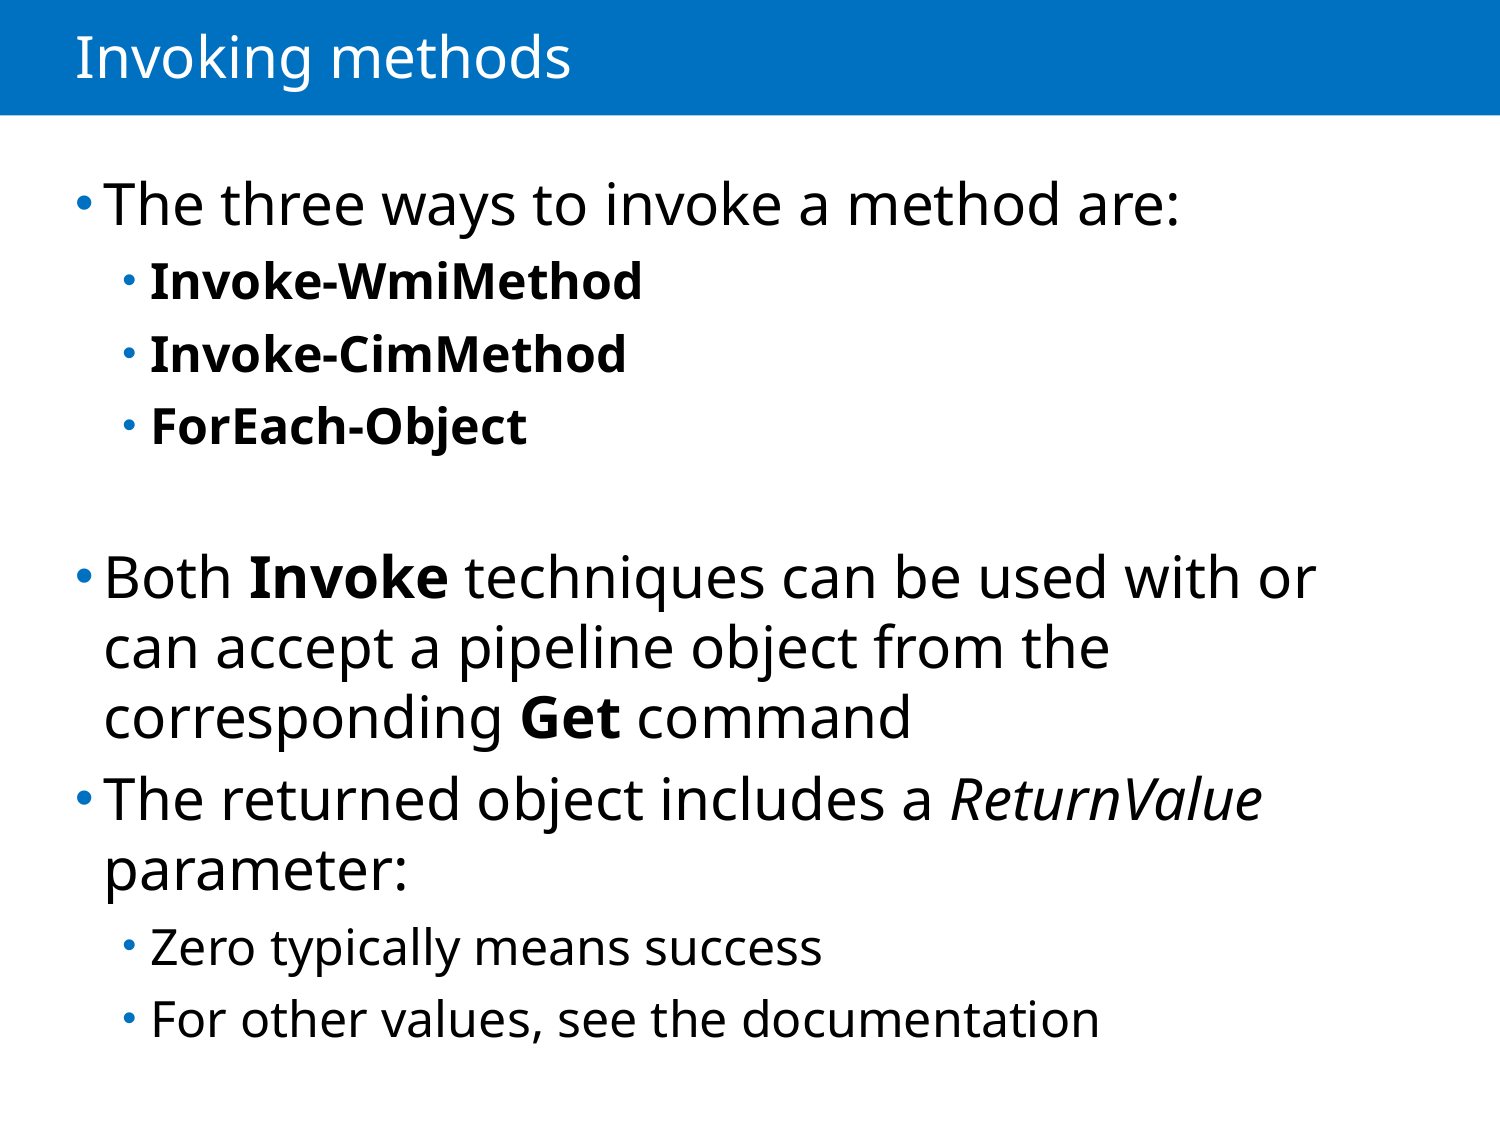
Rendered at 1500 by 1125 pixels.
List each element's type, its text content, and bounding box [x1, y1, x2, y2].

text_box The three ways to invoke a method are: Invoke-WmiMethod Invoke-CimMethod ForEach-Object Both Invoke techniques can be used with or can accept a pipeline object from the corresponding Get command The returned object includes a ReturnValue parameter: Zero typically means success For other values, see the documentation [75, 167, 1408, 1012]
title Invoking methods [75, 0, 1351, 122]
